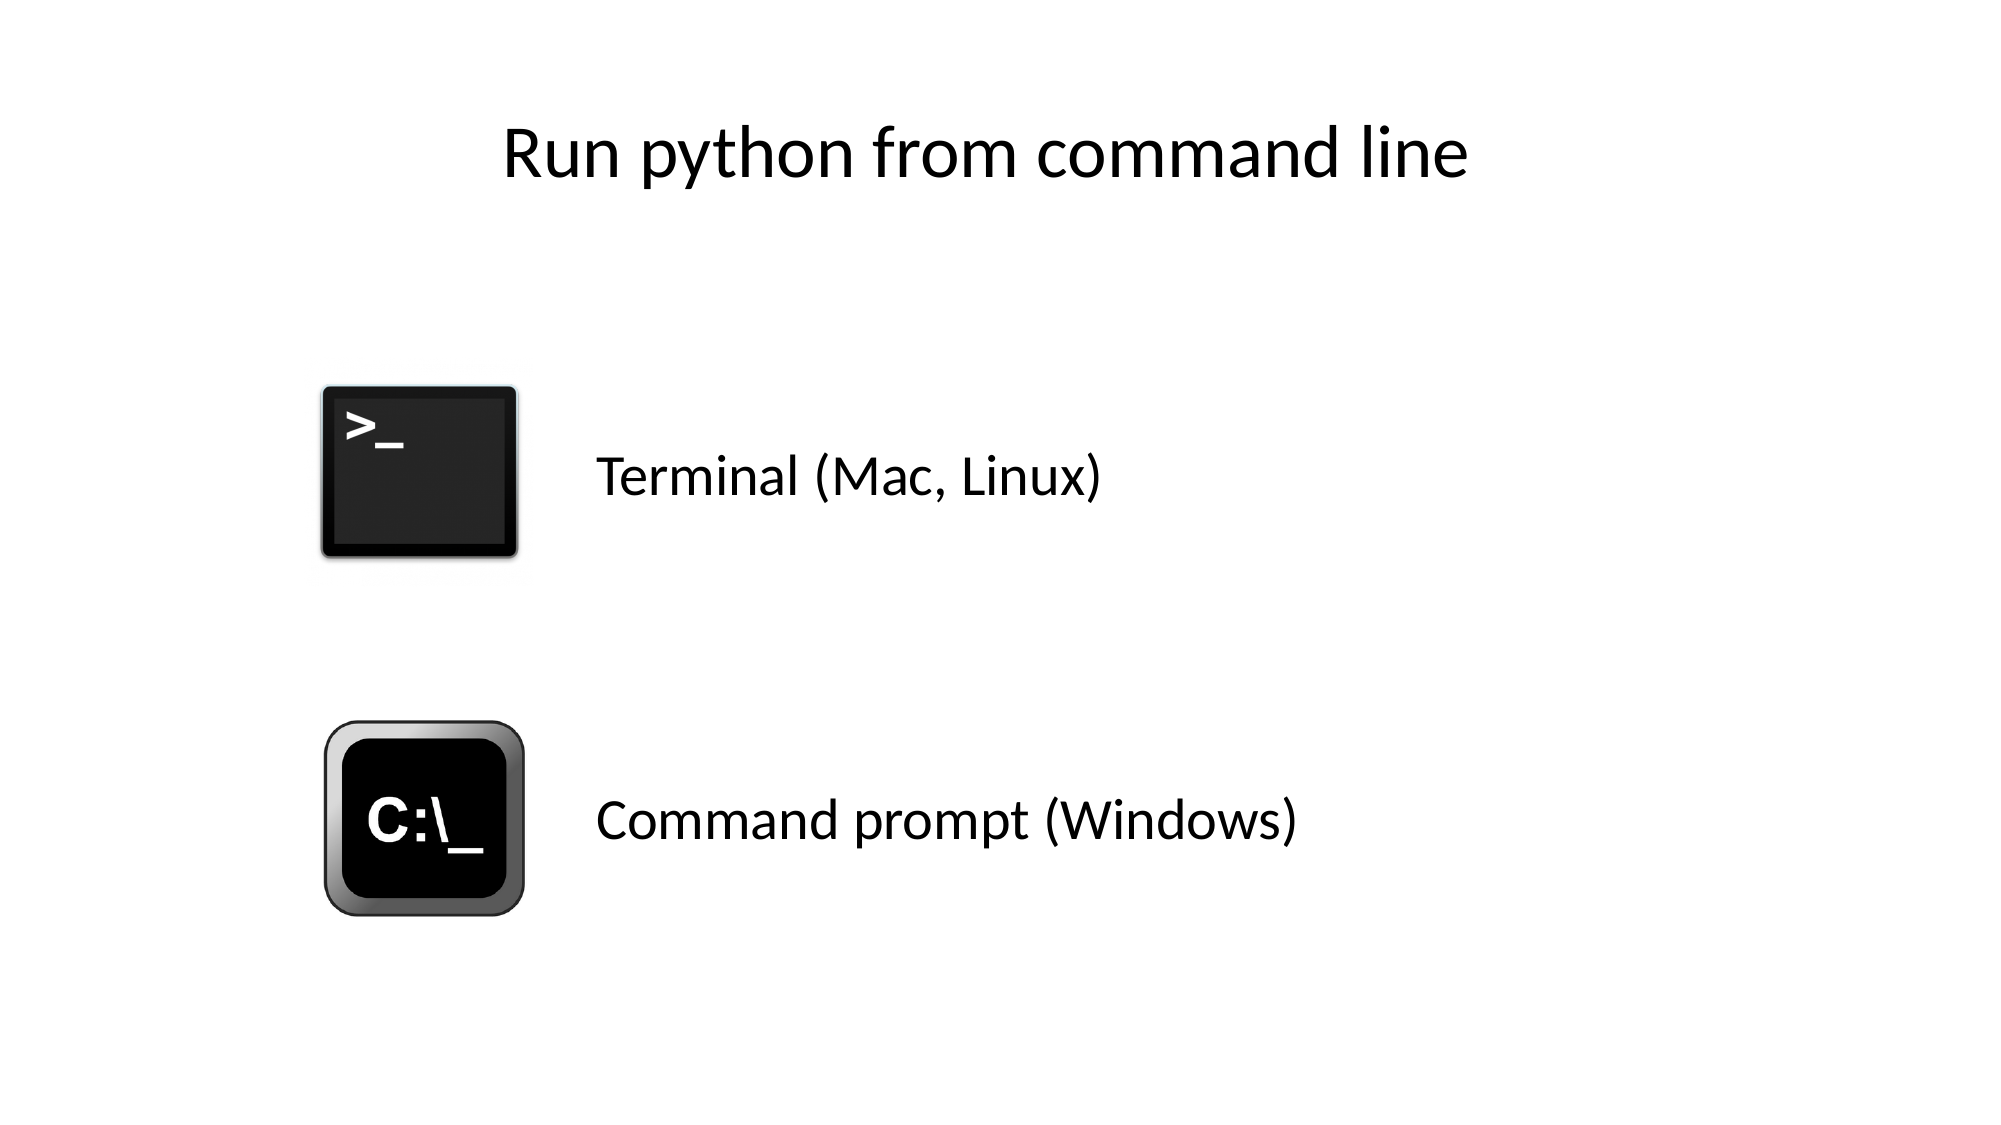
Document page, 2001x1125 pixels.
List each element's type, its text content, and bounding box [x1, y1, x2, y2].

text_box Terminal (Mac, Linux) [581, 429, 1466, 515]
text_box Run python from command line [465, 94, 1526, 200]
picture [317, 712, 534, 921]
text_box Command prompt (Windows) [581, 773, 1466, 859]
picture [304, 357, 534, 587]
